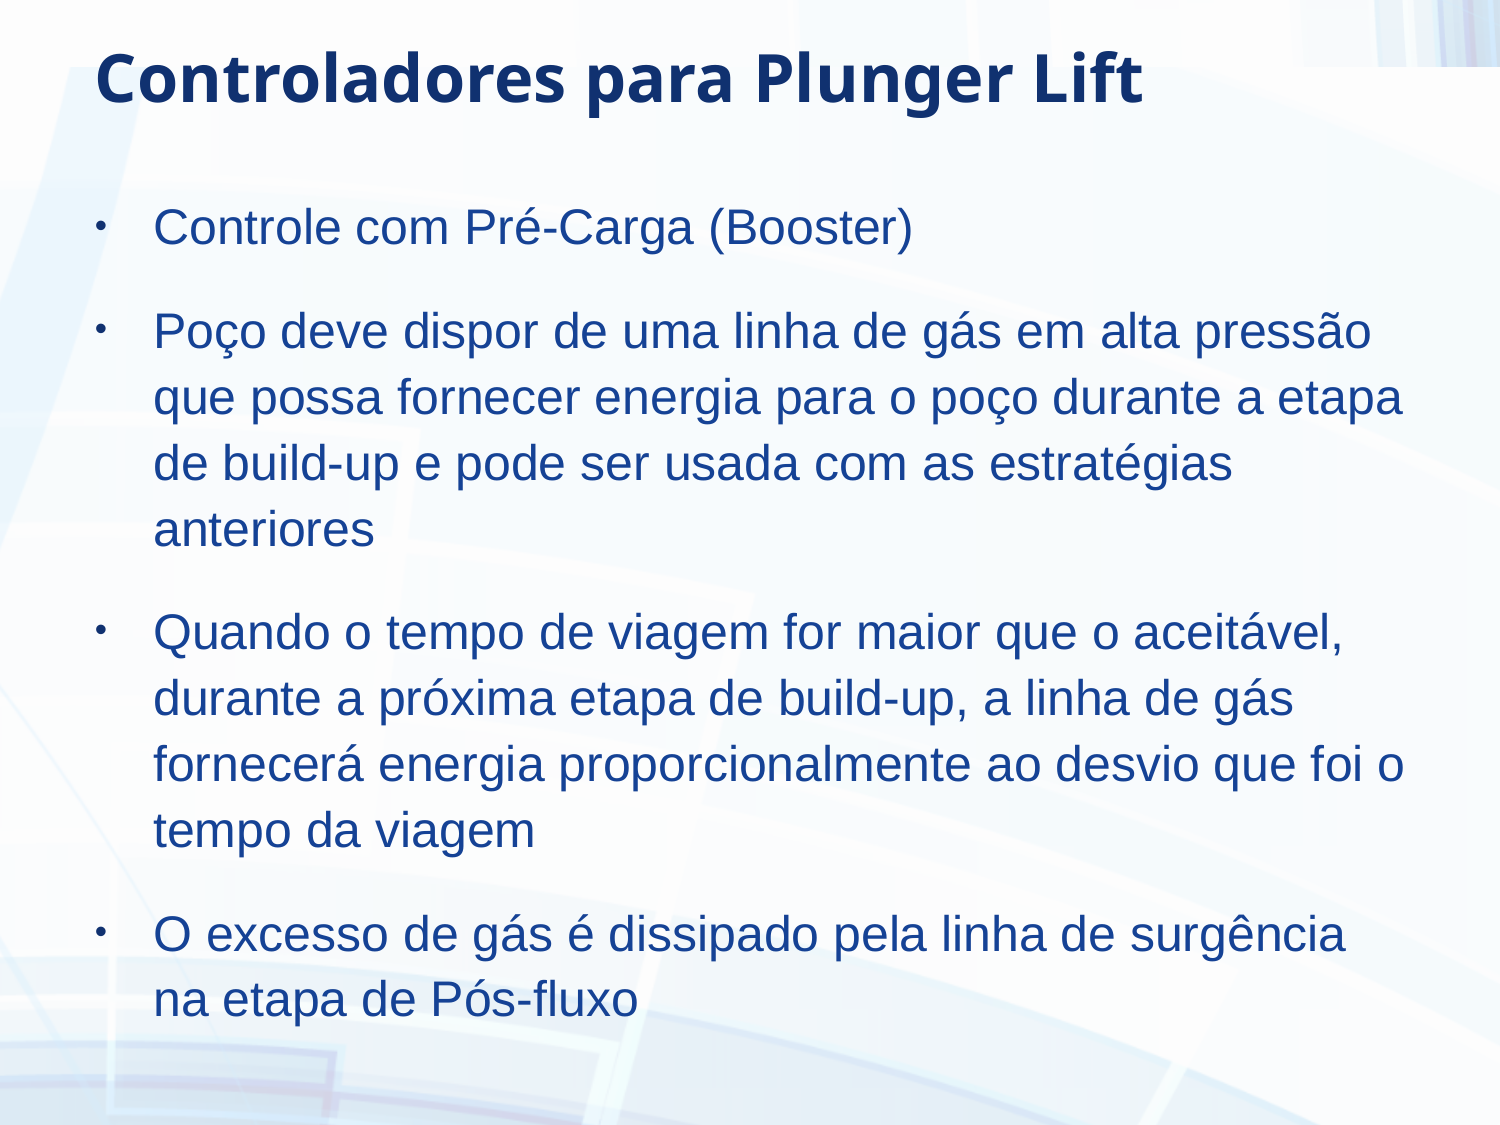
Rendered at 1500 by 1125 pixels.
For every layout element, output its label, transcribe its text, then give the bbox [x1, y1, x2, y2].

list Controle com Pré-Carga (Booster) Poço deve dispor de uma linha de gás em alta pressão que possa fornecer energia para o poço durante a etapa de build-up e pode ser usada com as estratégias anteriores Quando o tempo de viagem for maior que o aceitável, durante a próxima etapa de build-up, a linha de gás fornecerá energia proporcionalmente ao desvio que foi o tempo da viagem O excesso de gás é dissipado pela linha de surgência na etapa de Pós-fluxo [79, 181, 1429, 1078]
picture [0, 0, 1500, 1125]
title Controladores para Plunger Lift [79, 23, 1347, 125]
